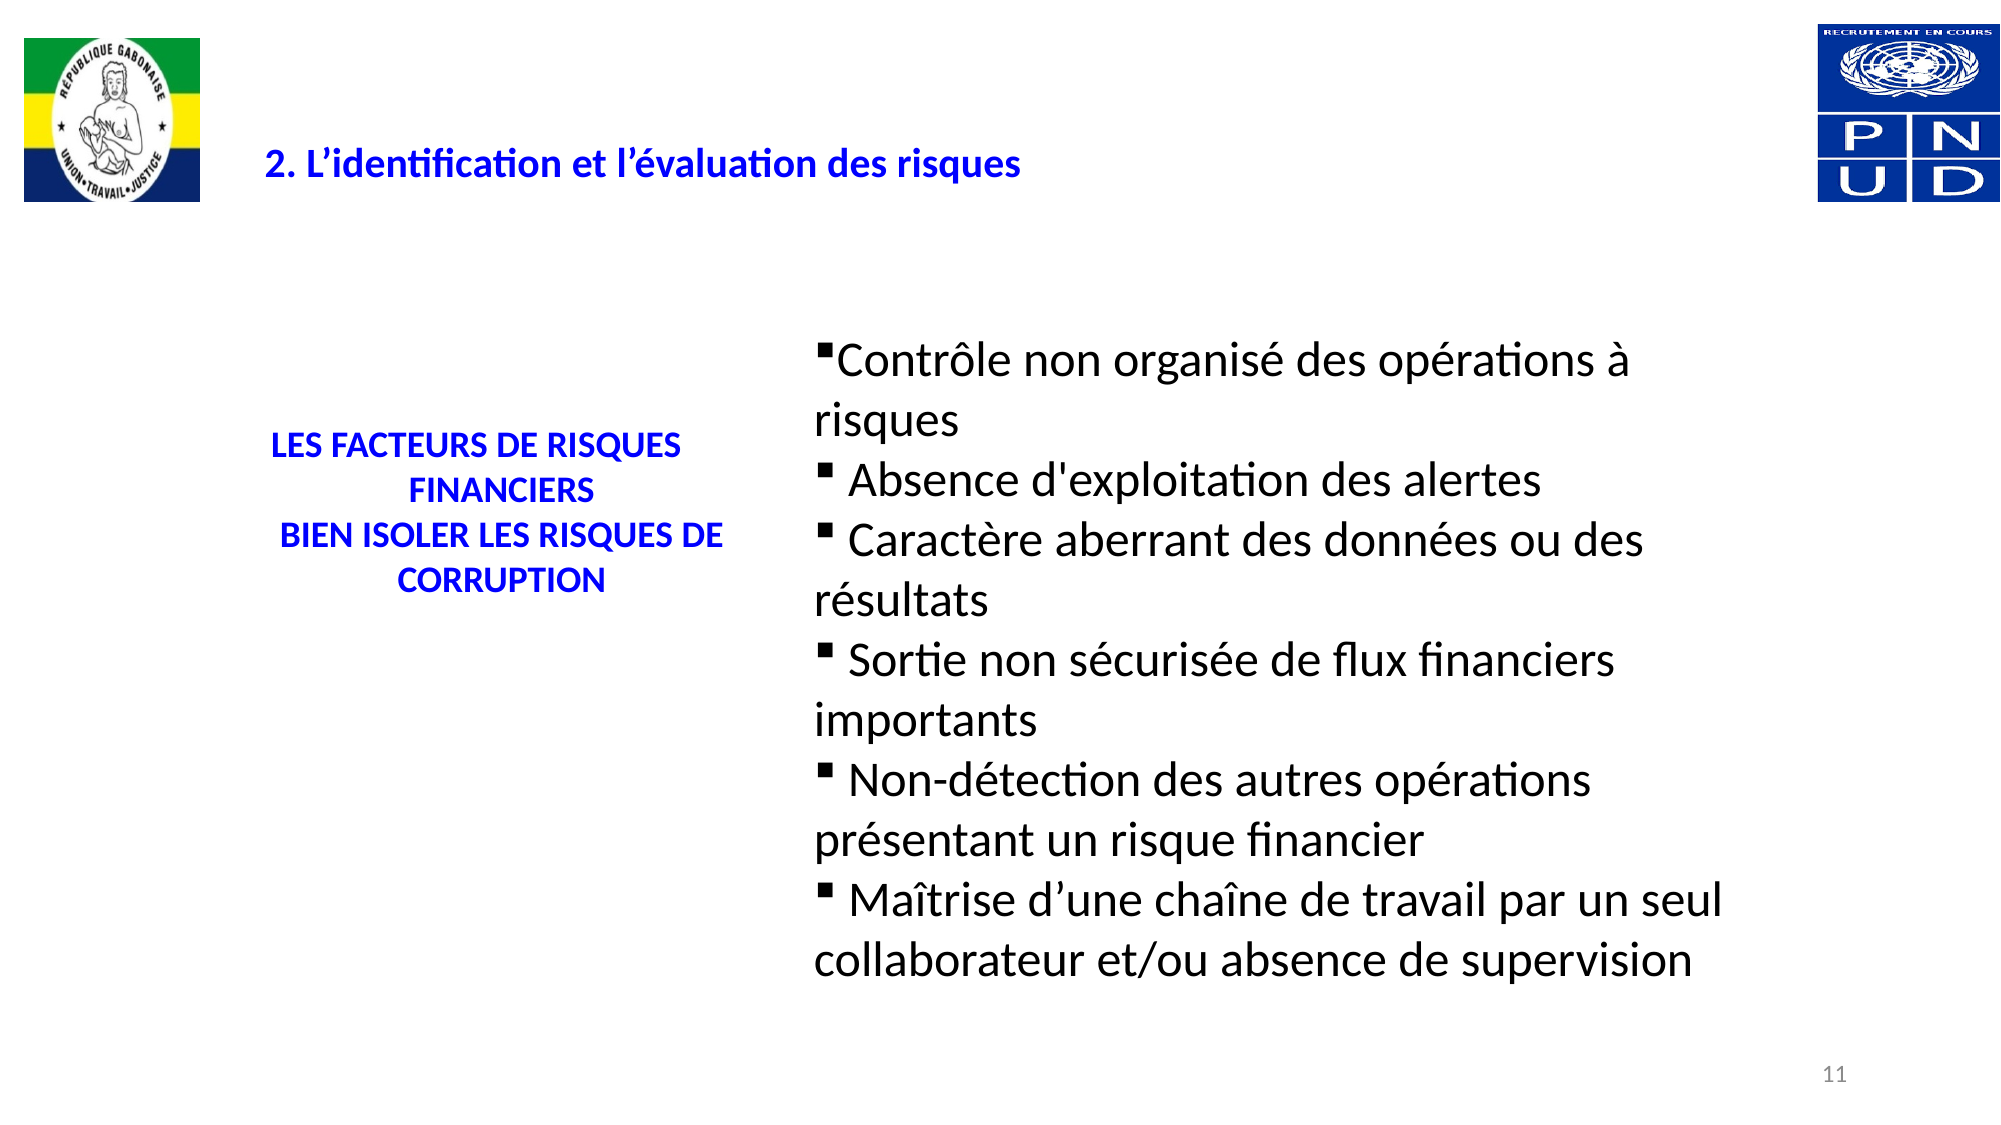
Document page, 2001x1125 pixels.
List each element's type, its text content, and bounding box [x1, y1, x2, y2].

picture [1770, 0, 2000, 202]
text_box 2. L’identification et l’évaluation des risques [249, 128, 1242, 194]
text_box [882, 140, 1540, 199]
picture [0, 13, 200, 202]
slide_number 11 [1412, 1042, 1863, 1103]
text_box Contrôle non organisé des opérations à risques Absence d'exploitation des alertes Caractère aberrant des données ou des résultats Sortie non sécurisée de flux financiers importants Non-détection des autres opérations présentant un risque financier Maîtrise d’une chaîne de travail par un seul collaborateur et/ou absence de supervision [799, 199, 1750, 994]
text_box LES FACTEURS DE RISQUES FINANCIERS BIEN ISOLER LES RISQUES DE CORRUPTION [249, 194, 754, 653]
